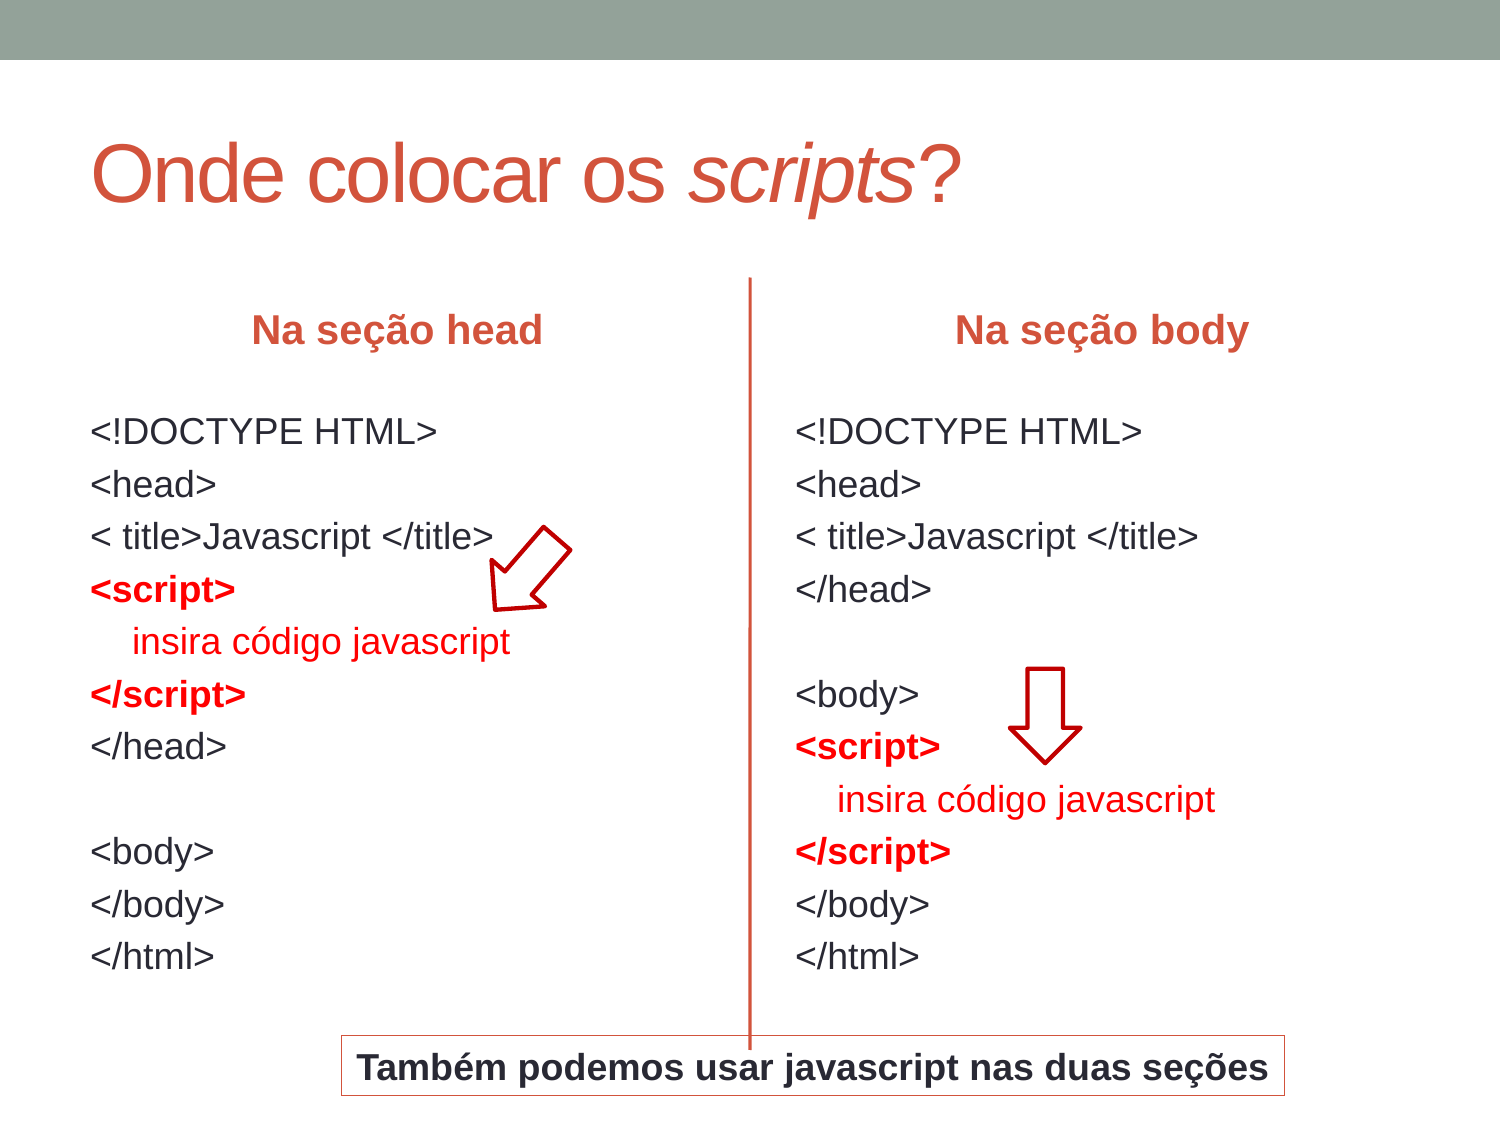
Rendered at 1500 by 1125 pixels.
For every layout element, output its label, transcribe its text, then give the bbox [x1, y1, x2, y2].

text_box [489, 524, 573, 612]
title Onde colocar os scripts? [75, 87, 1425, 250]
text_box Também podemos usar javascript nas duas seções [341, 1035, 1285, 1096]
text_box [1007, 666, 1083, 766]
list Na seção head [75, 275, 720, 380]
list Na seção body [780, 275, 1425, 380]
list <!DOCTYPE HTML> <head> < title>Javascript </title> </head> <body> <script> insira código javascript </script> </body> </html> [780, 399, 1425, 1049]
list <!DOCTYPE HTML> <head> < title>Javascript </title> <script> insira código javascript </script> </head> <body> </body> </html> [75, 399, 720, 1049]
